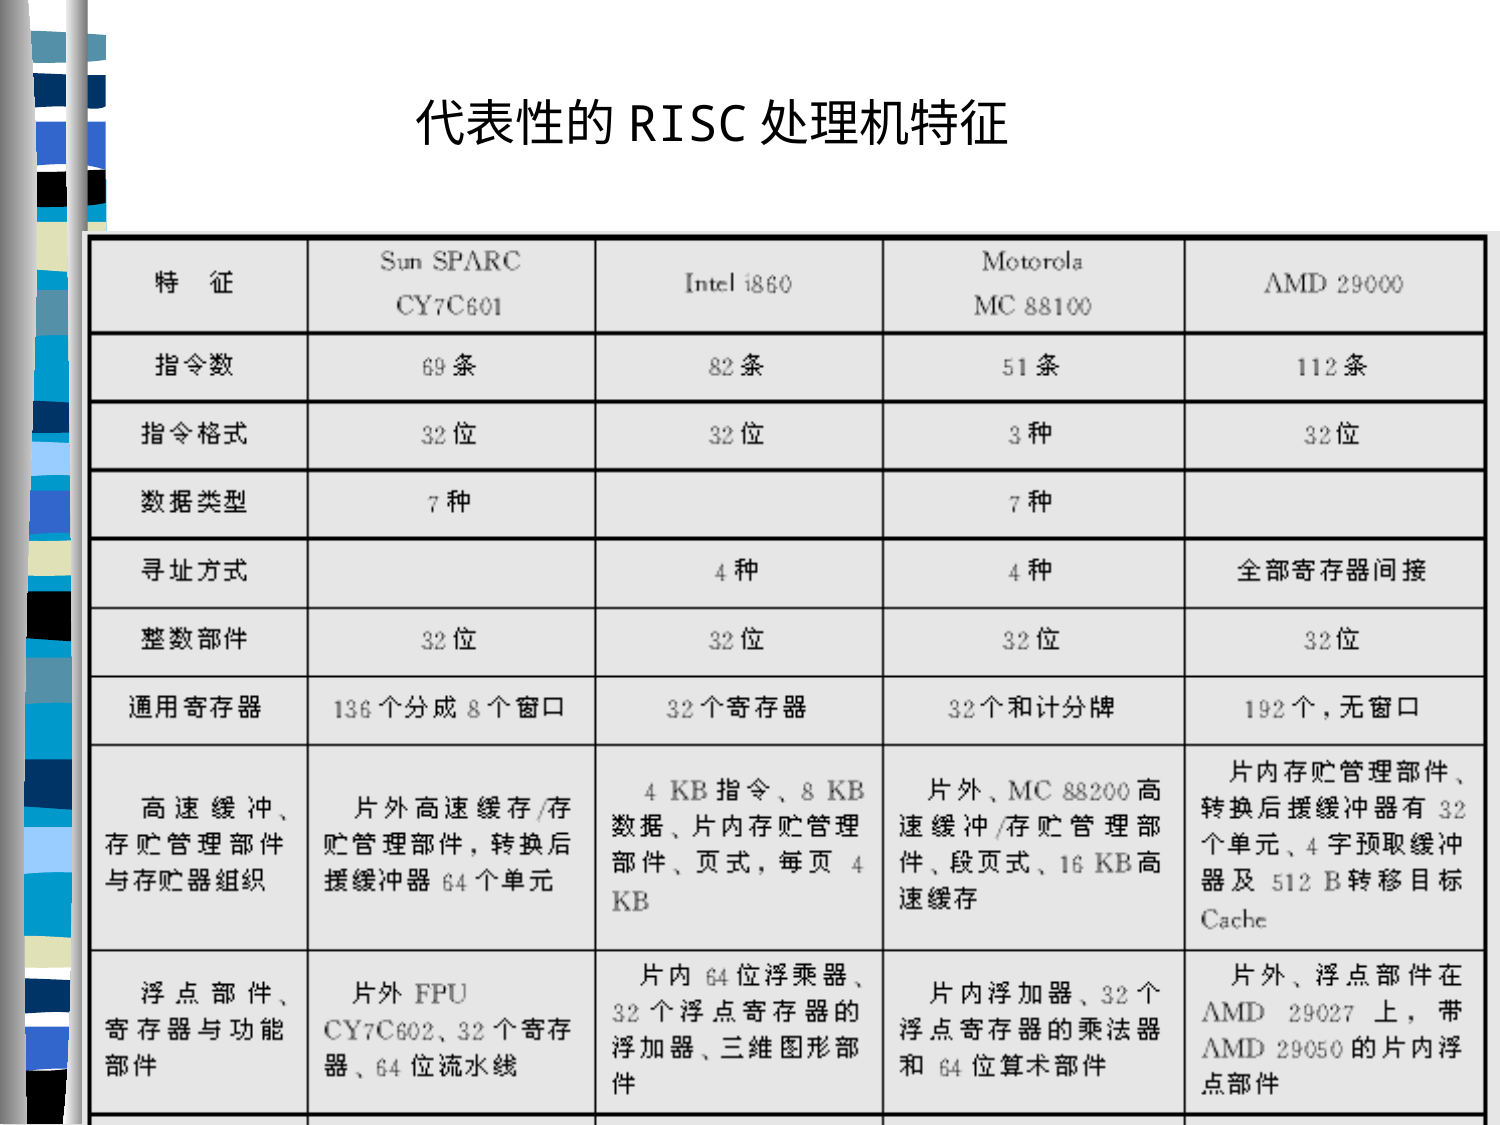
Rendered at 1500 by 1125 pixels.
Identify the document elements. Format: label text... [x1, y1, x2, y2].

picture [81, 222, 1500, 1125]
text_box 代表性的RISC处理机特征 [400, 83, 1025, 159]
